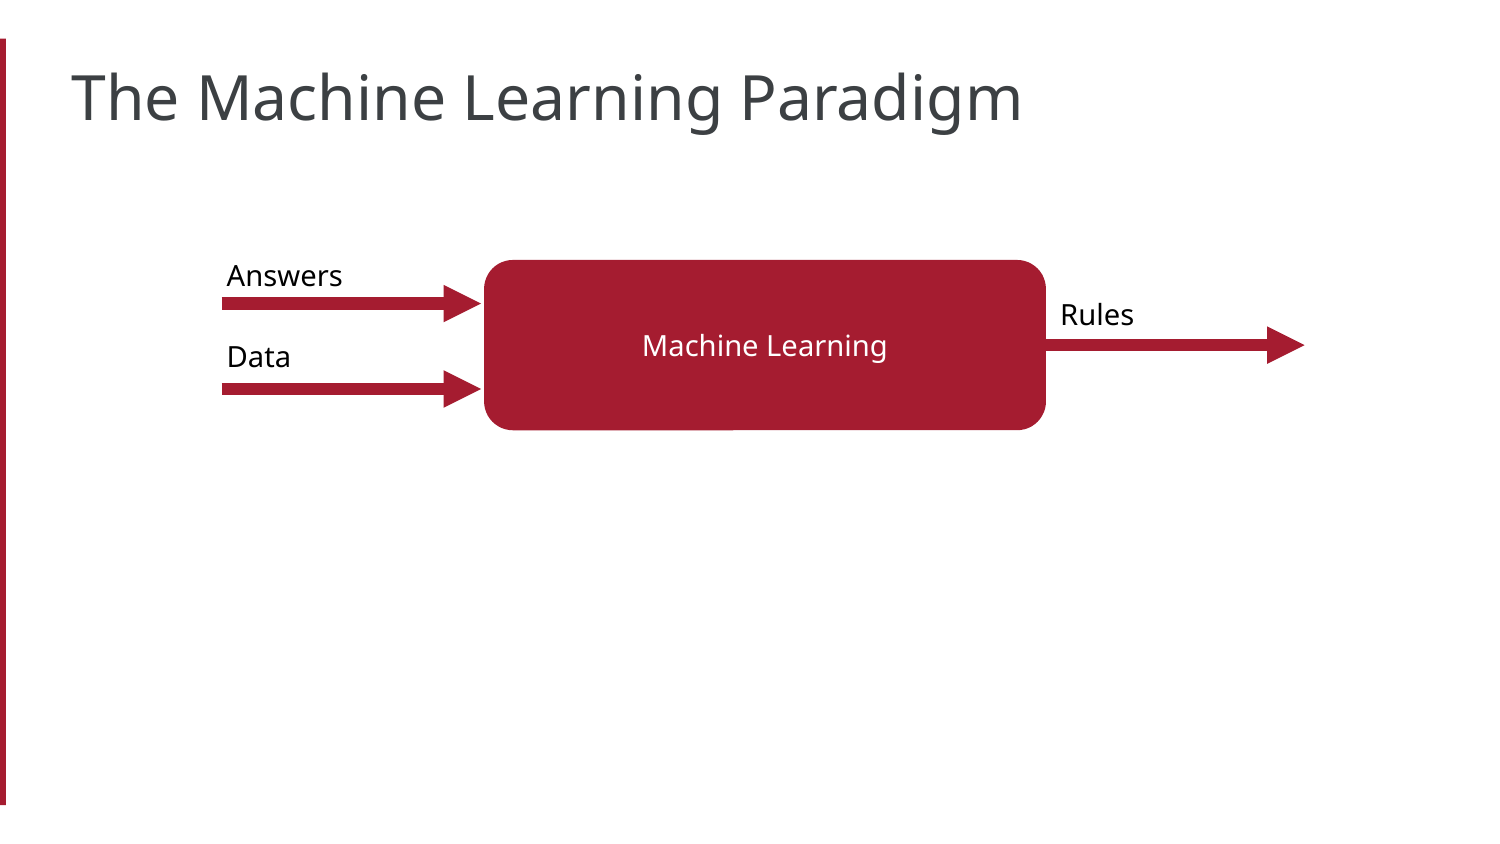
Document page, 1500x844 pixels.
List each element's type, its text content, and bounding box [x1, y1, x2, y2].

text_box Data [211, 323, 363, 389]
title The Machine Learning Paradigm [56, 43, 1336, 112]
text_box Rules [1045, 281, 1197, 344]
text_box Answers [211, 241, 363, 307]
text_box Machine Learning [484, 260, 1046, 430]
